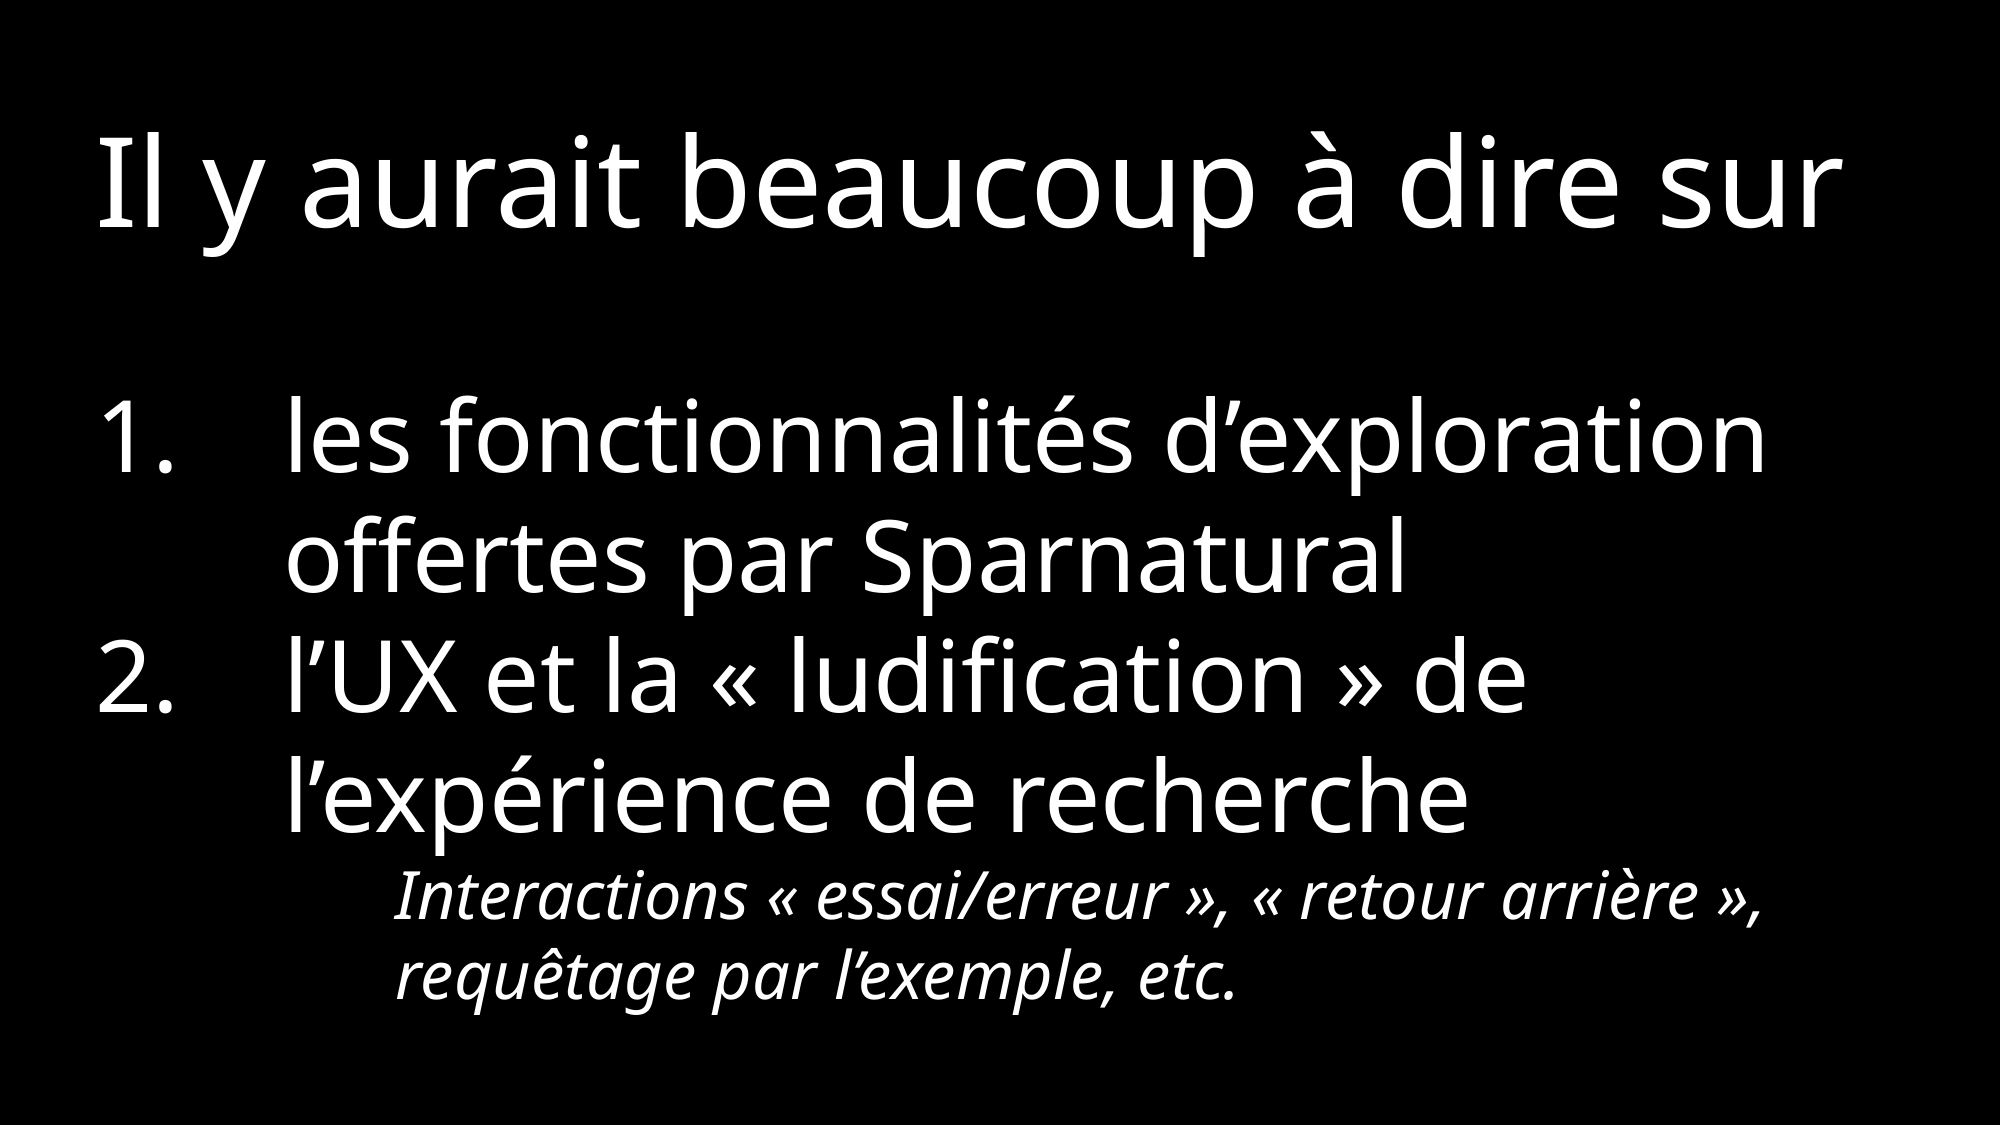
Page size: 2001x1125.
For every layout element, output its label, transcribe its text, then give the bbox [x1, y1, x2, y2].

text_box Il y aurait beaucoup à dire sur les fonctionnalités d’exploration offertes par Sparnatural l’UX et la « ludification » de l’expérience de recherche Interactions « essai/erreur », « retour arrière », requêtage par l’exemple, etc. [80, 95, 1944, 1020]
